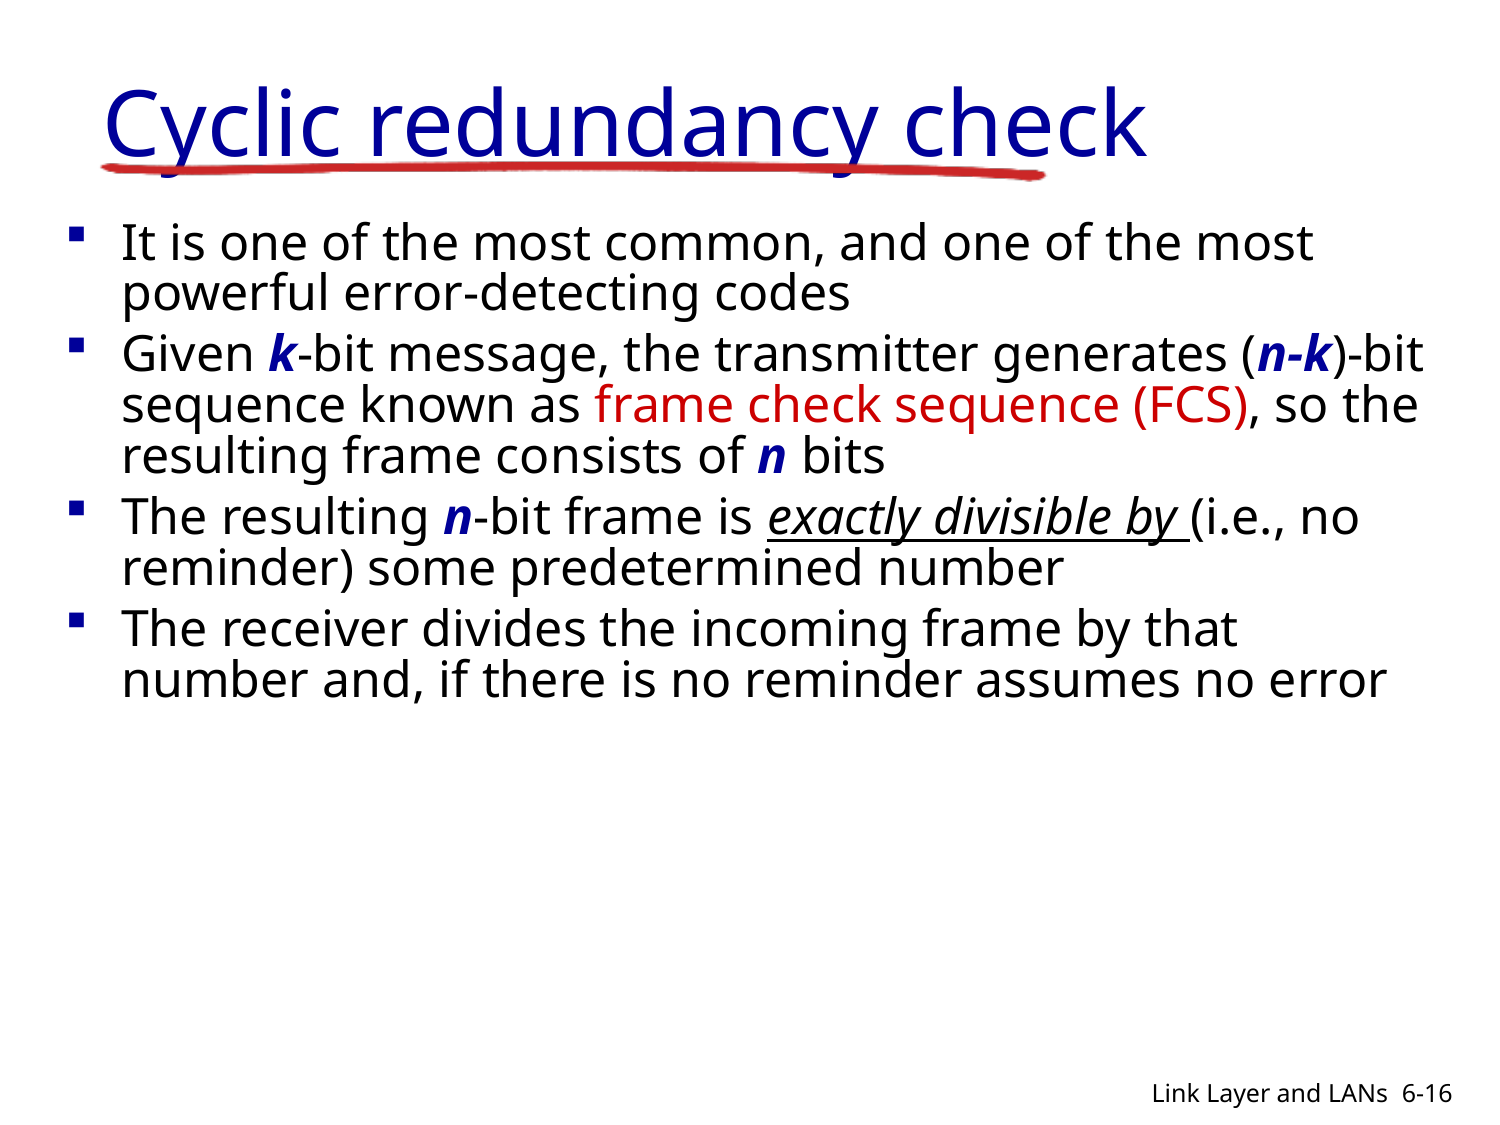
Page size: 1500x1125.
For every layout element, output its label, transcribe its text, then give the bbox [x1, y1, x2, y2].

title Cyclic redundancy check [87, 36, 1363, 204]
footer Link Layer and LANs [1045, 1069, 1404, 1110]
picture [96, 157, 1057, 187]
list It is one of the most common, and one of the most powerful error-detecting codes Given k-bit message, the transmitter generates (n-k)-bit sequence known as frame check sequence (FCS), so the resulting frame consists of n bits The resulting n-bit frame is exactly divisible by (i.e., no reminder) some predetermined number The receiver divides the incoming frame by that number and, if there is no reminder assumes no error [50, 211, 1450, 1050]
slide_number 6-16 [1387, 1069, 1478, 1115]
